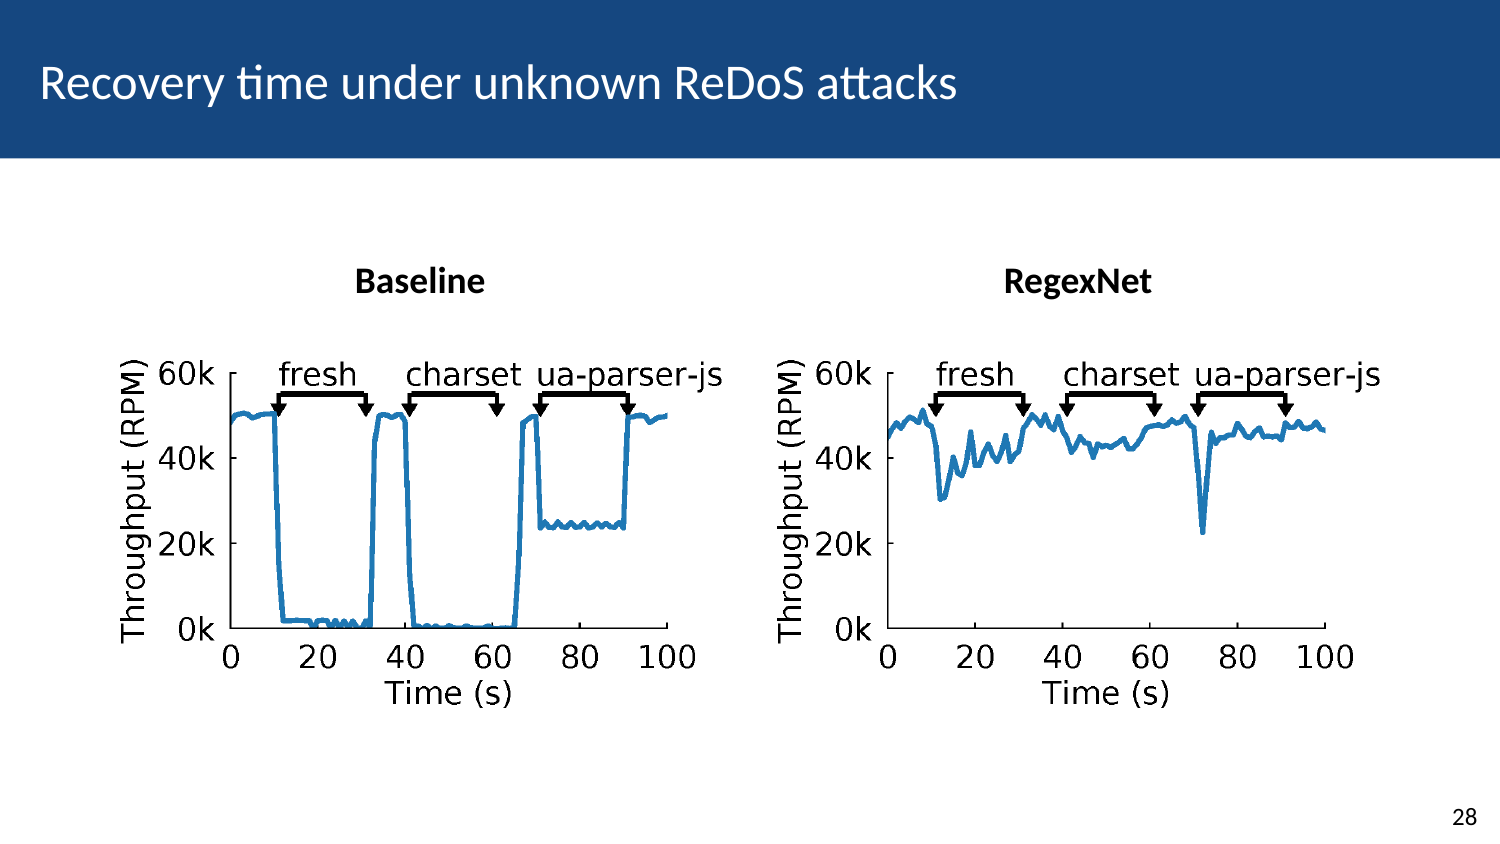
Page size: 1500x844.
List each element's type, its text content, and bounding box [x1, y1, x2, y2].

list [109, 347, 733, 723]
list RegexNet [759, 206, 1398, 309]
list Baseline [103, 206, 738, 309]
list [766, 347, 1390, 723]
title Recovery time under unknown ReDoS attacks [24, 8, 1478, 150]
